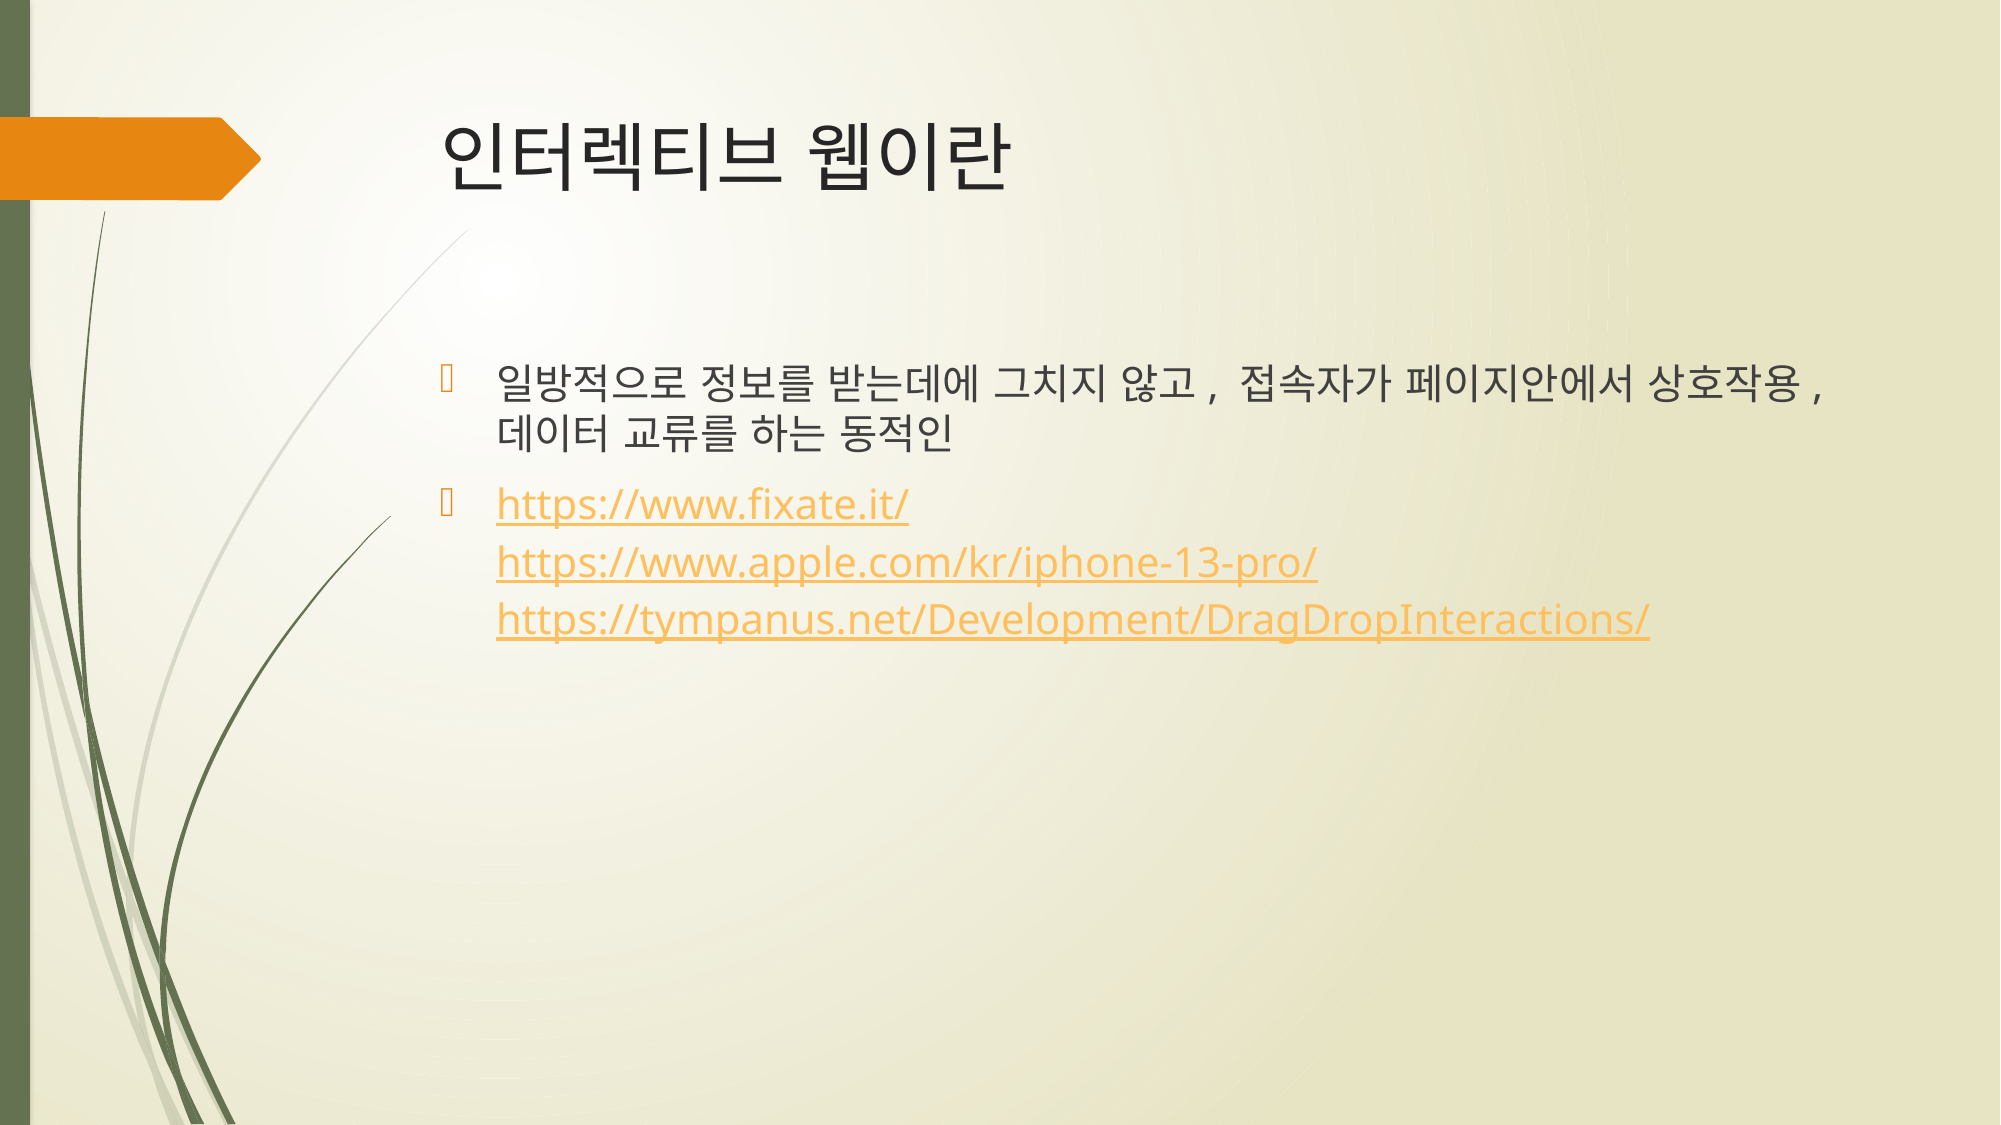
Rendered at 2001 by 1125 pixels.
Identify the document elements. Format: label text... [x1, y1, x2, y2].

title 인터렉티브 웹이란 [425, 102, 1888, 313]
list 일방적으로 정보를 받는데에 그치지 않고, 접속자가 페이지안에서 상호작용, 데이터 교류를 하는 동적인 https://www.fixate.it/ https://www.apple.com/kr/iphone-13-pro/ https://tympanus.net/Development/DragDropInteractions/ [424, 350, 1888, 970]
